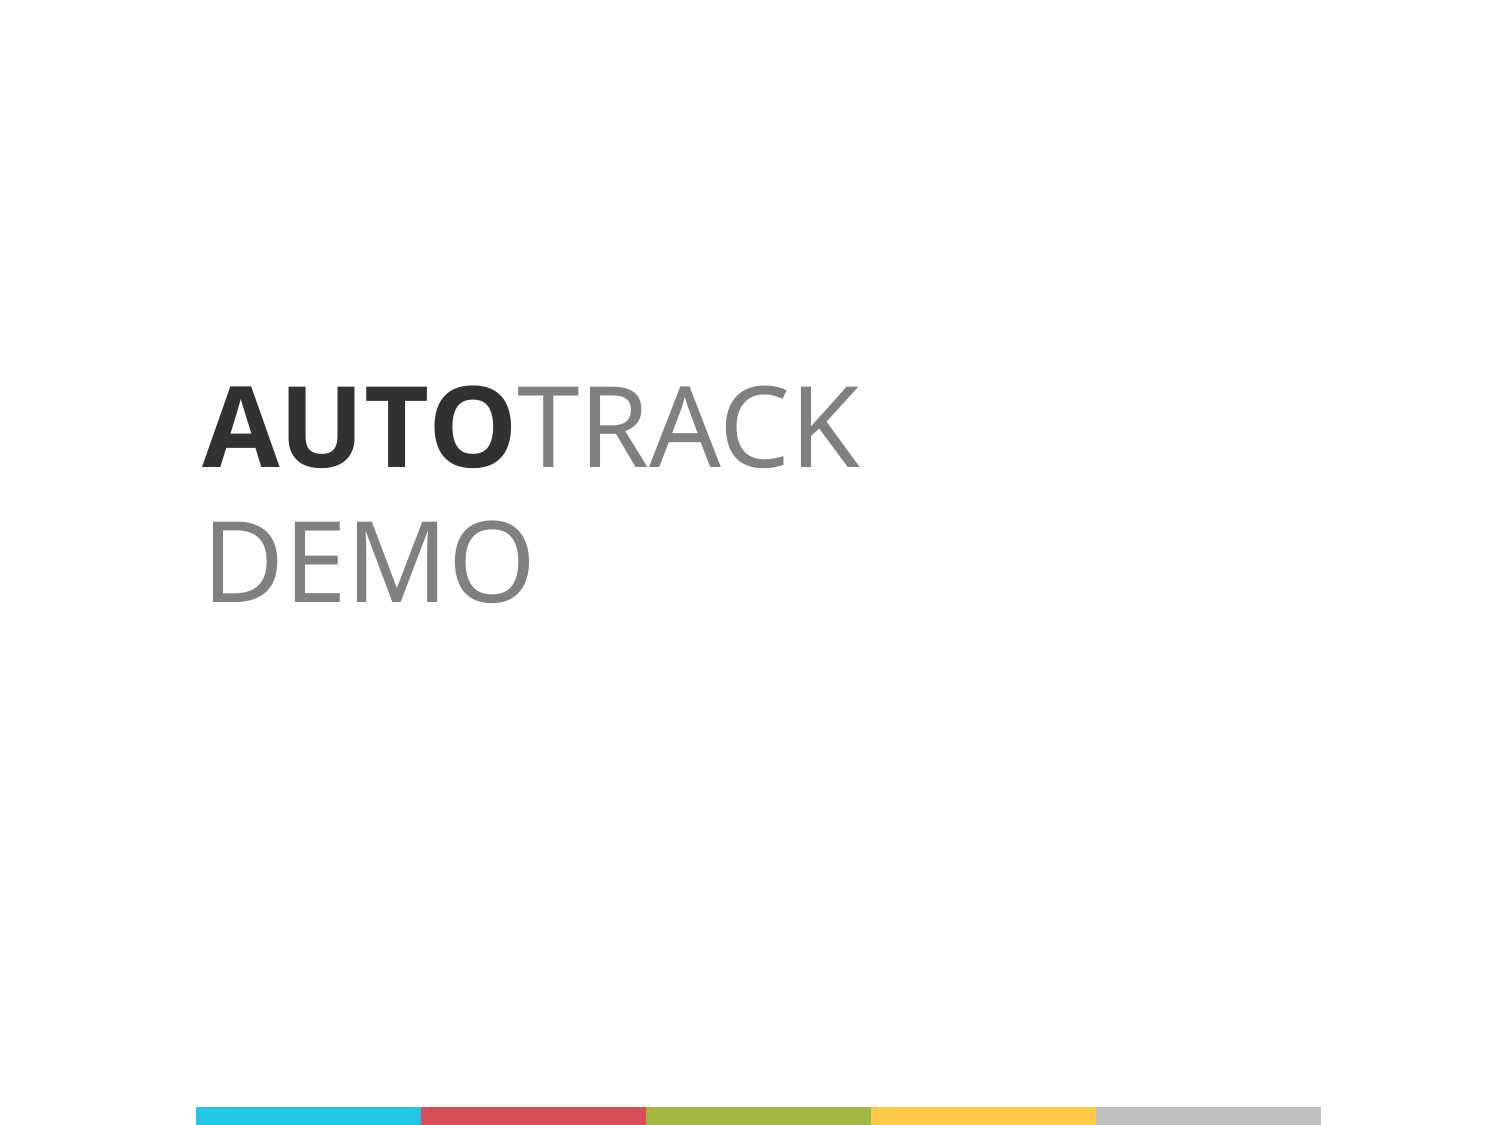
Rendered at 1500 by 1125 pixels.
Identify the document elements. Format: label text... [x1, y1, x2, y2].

text_box AUTOTRACK DEMO [202, 442, 1000, 538]
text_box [195, 1106, 1322, 1125]
